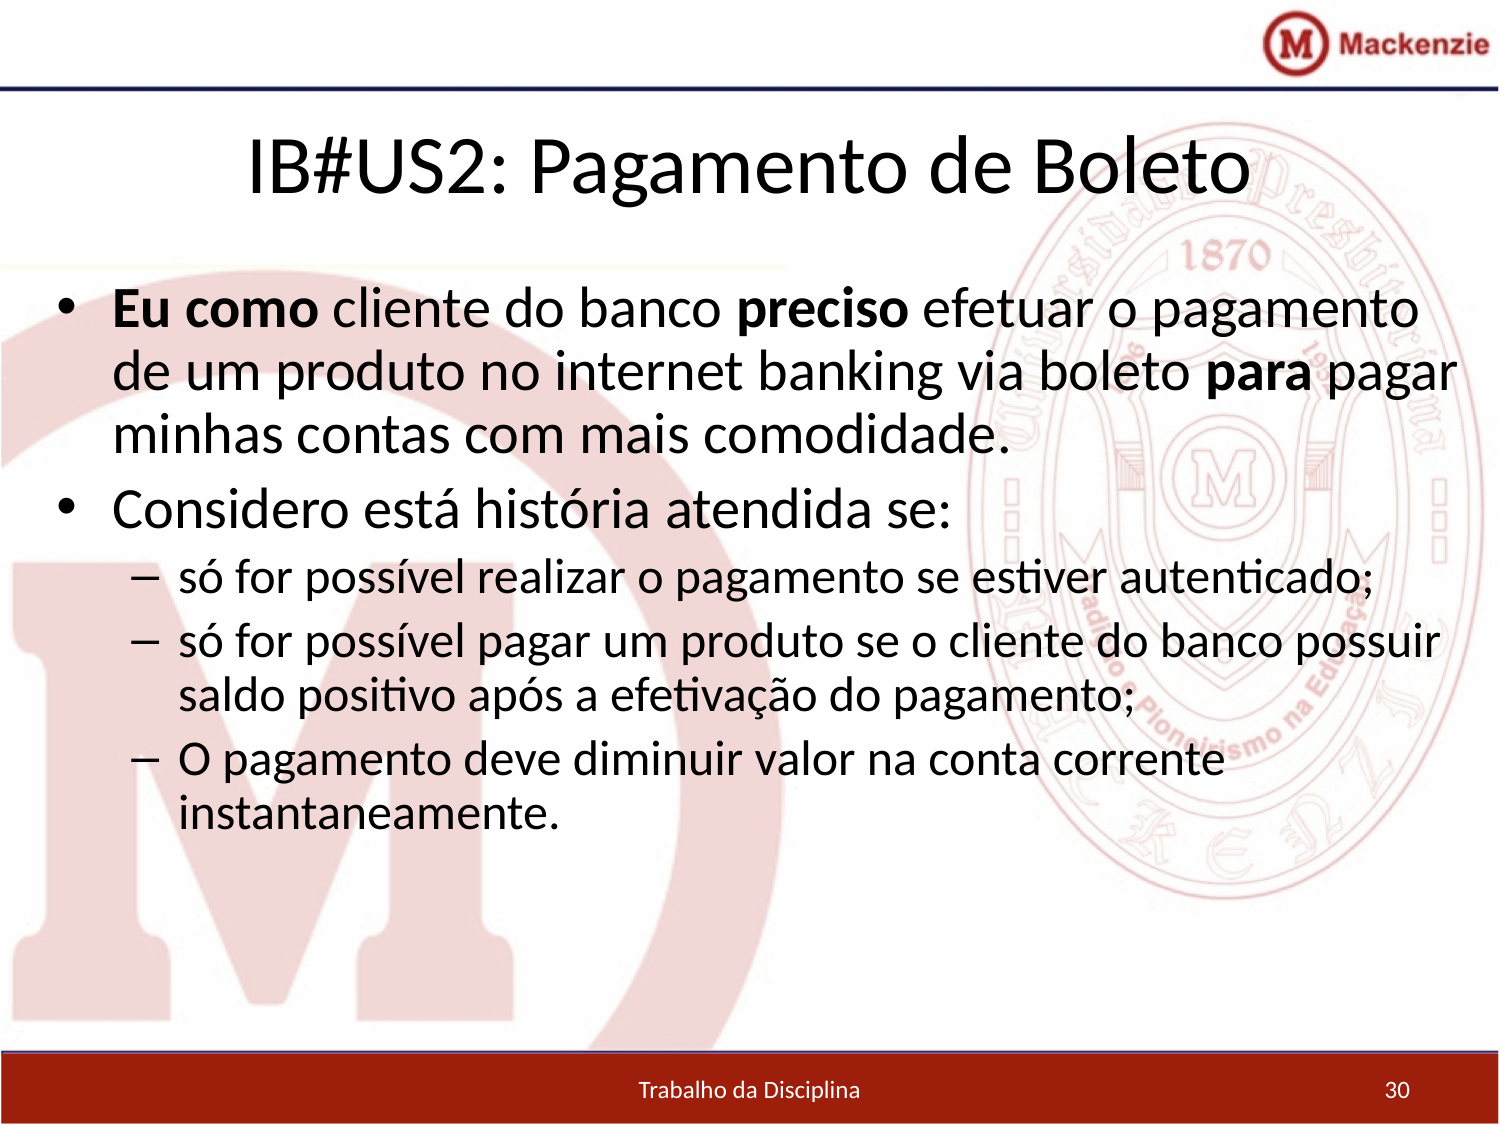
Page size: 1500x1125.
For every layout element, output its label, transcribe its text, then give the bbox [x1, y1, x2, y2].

picture [0, 0, 1499, 90]
title IB#US2: Pagamento de Boleto [0, 90, 1500, 230]
footer Trabalho da Disciplina [0, 1052, 1500, 1125]
list Eu como cliente do banco preciso efetuar o pagamento de um produto no internet banking via boleto para pagar minhas contas com mais comodidade. Considero está história atendida se: só for possível realizar o pagamento se estiver autenticado; só for possível pagar um produto se o cliente do banco possuir saldo positivo após a efetivação do pagamento; O pagamento deve diminuir valor na conta corrente instantaneamente. [41, 269, 1483, 1052]
picture [0, 230, 1499, 1052]
